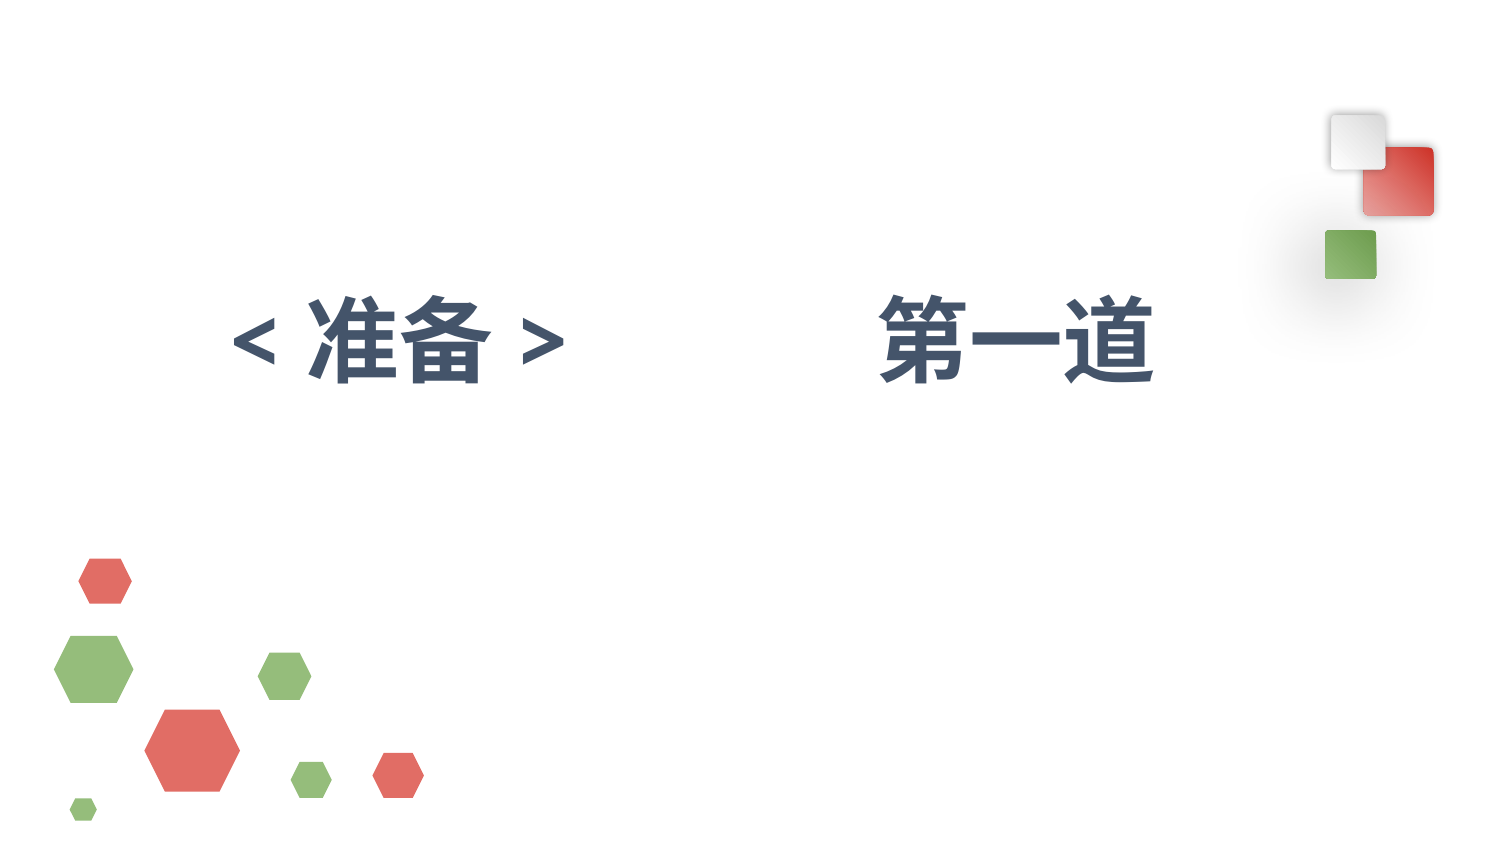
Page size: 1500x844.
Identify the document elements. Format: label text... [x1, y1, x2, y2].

title <准备> 第一道 [174, 252, 1231, 401]
